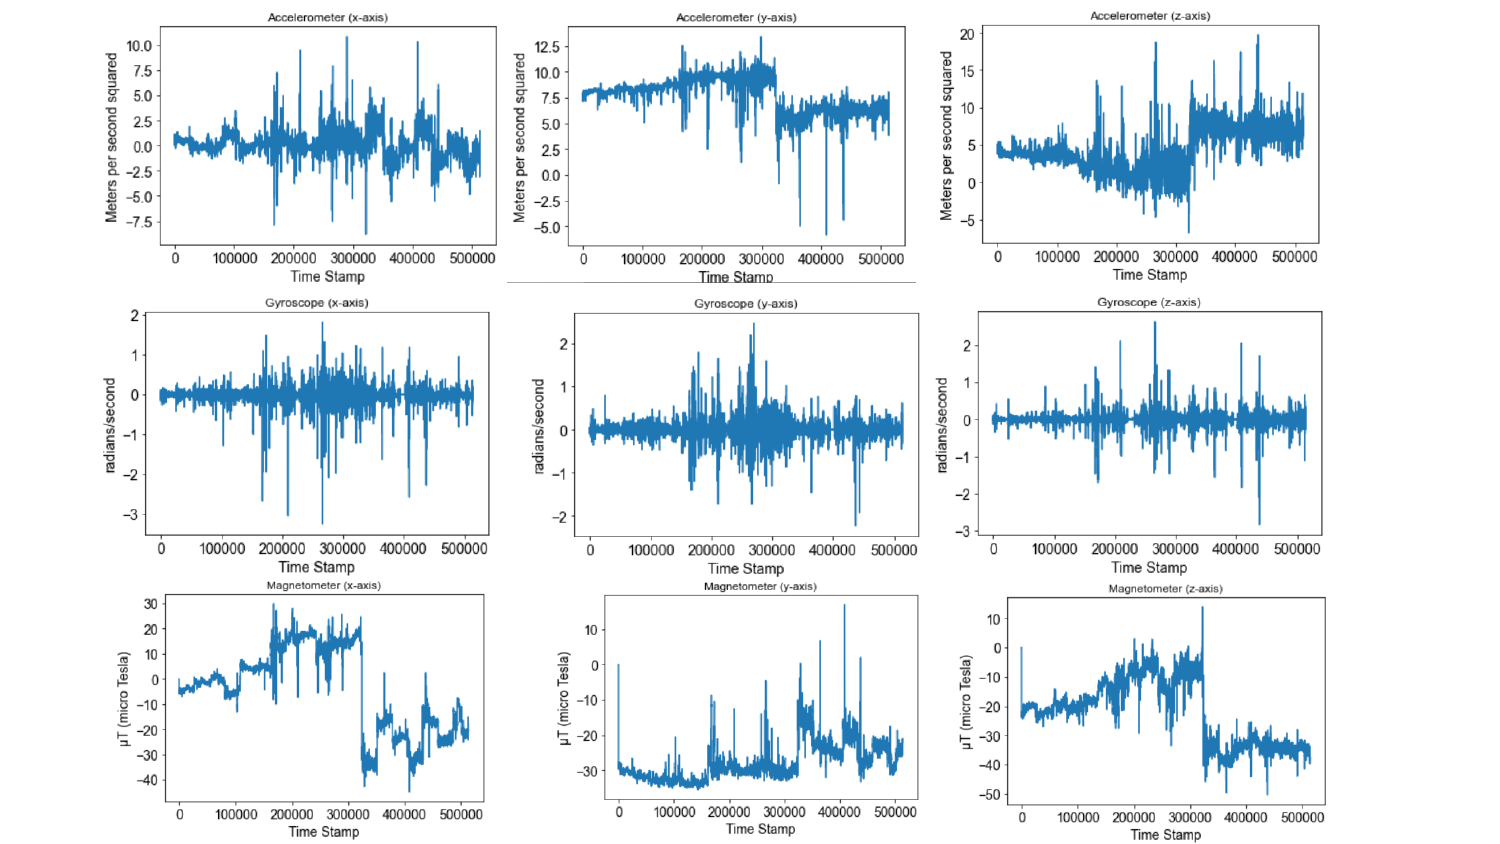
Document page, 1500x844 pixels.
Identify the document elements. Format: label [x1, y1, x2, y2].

picture [99, 294, 497, 841]
picture [526, 295, 924, 577]
picture [99, 5, 917, 288]
picture [935, 5, 1325, 288]
picture [931, 291, 1331, 844]
picture [550, 578, 924, 839]
